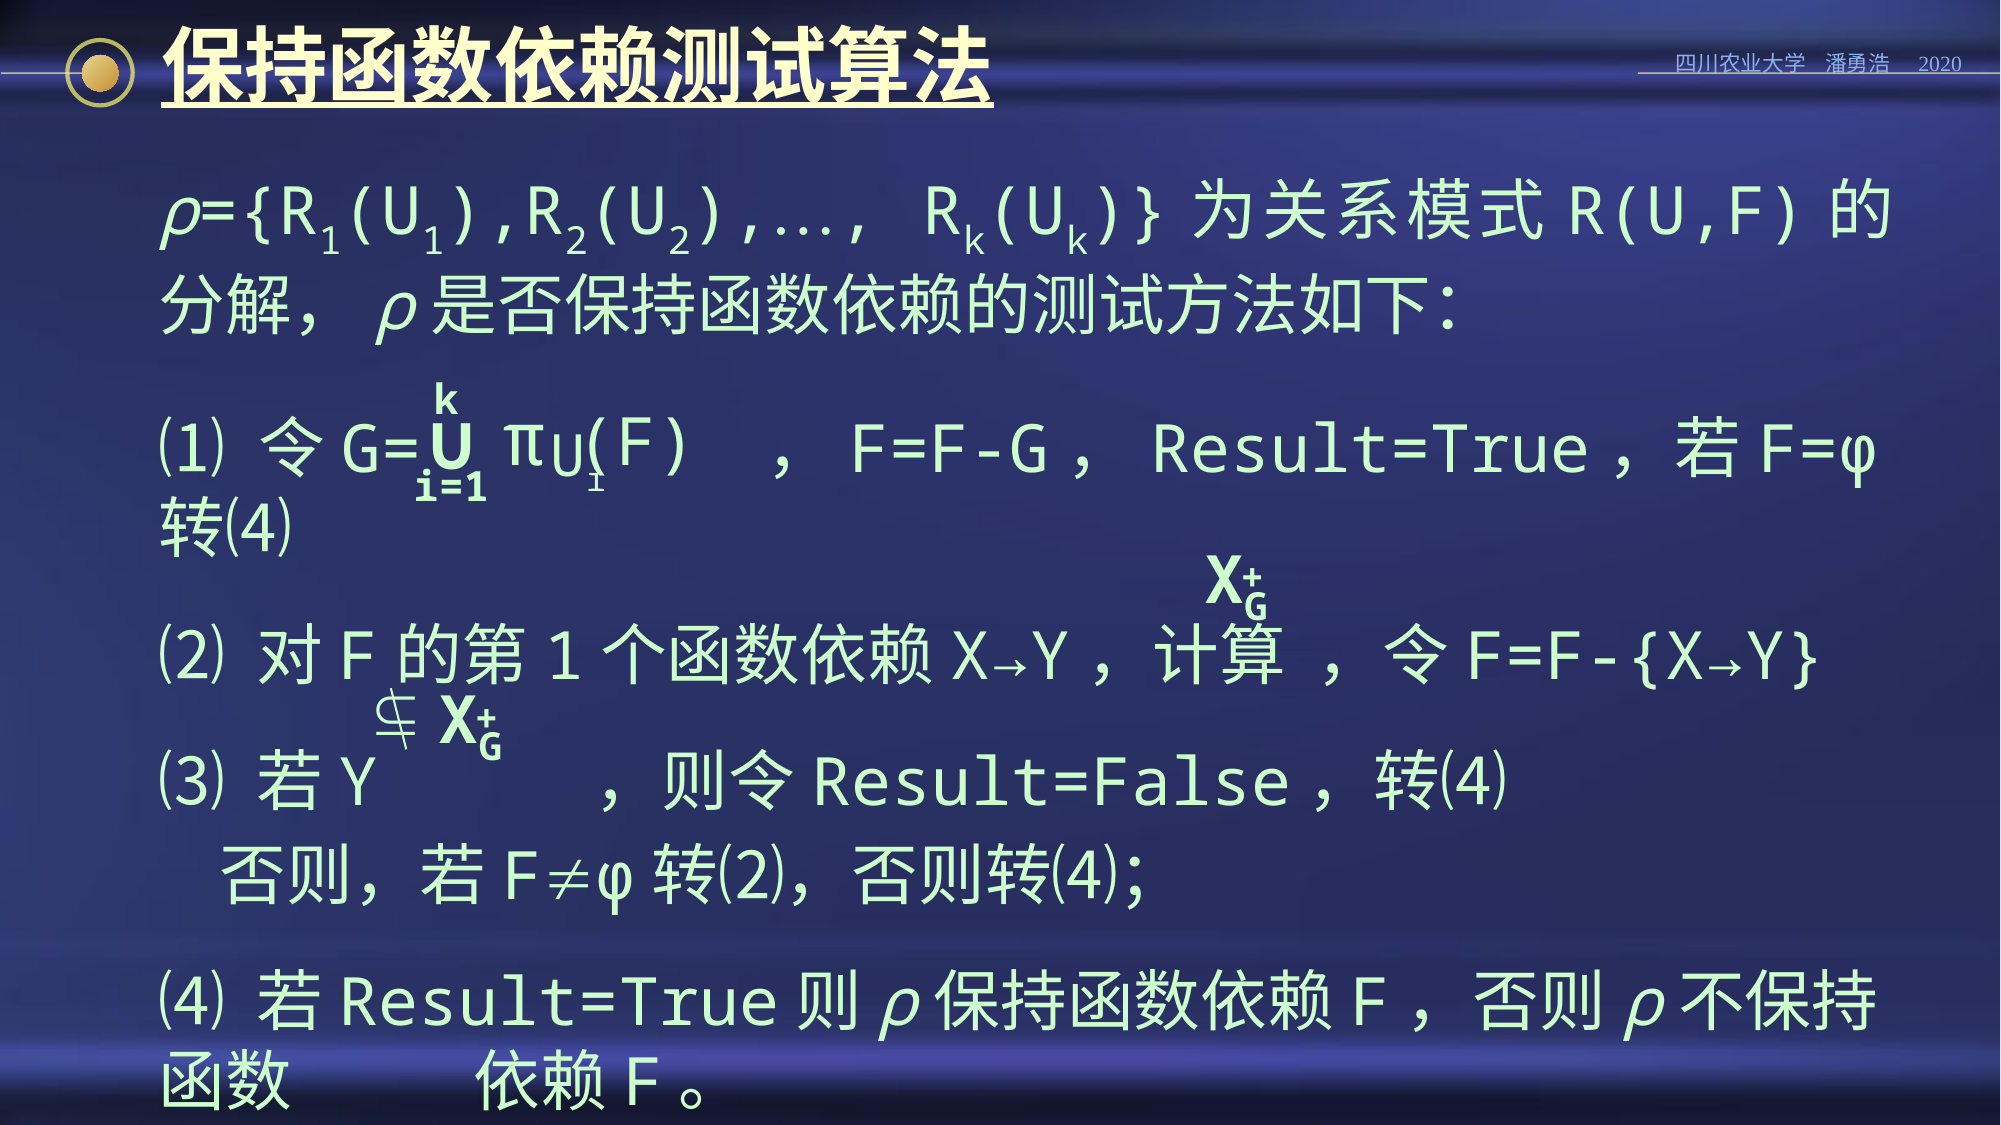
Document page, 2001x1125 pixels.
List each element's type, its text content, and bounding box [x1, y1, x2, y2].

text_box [1200, 536, 1275, 618]
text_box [357, 656, 510, 762]
text_box ρ={R1(U1),R2(U2),…, Rk(Uk)}为关系模式R(U,F)的分解，ρ是否保持函数依赖的测试方法如下： ⑴ 令G= ，F=F-G，Result=True，若F=φ转⑷ ⑵ 对F的第1个函数依赖X→Y，计算 ，令F=F-{X→Y} ⑶ 若Y ，则令Result=False，转⑷ 否则，若F¹φ转⑵，否则转⑷； ⑷ 若Result=True则ρ保持函数依赖F，否则ρ不保持函数 依赖F。 [143, 160, 1910, 268]
picture [70, 43, 130, 103]
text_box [404, 372, 726, 511]
picture [0, 0, 2001, 1125]
title 保持函数依赖测试算法 [149, 0, 1547, 160]
